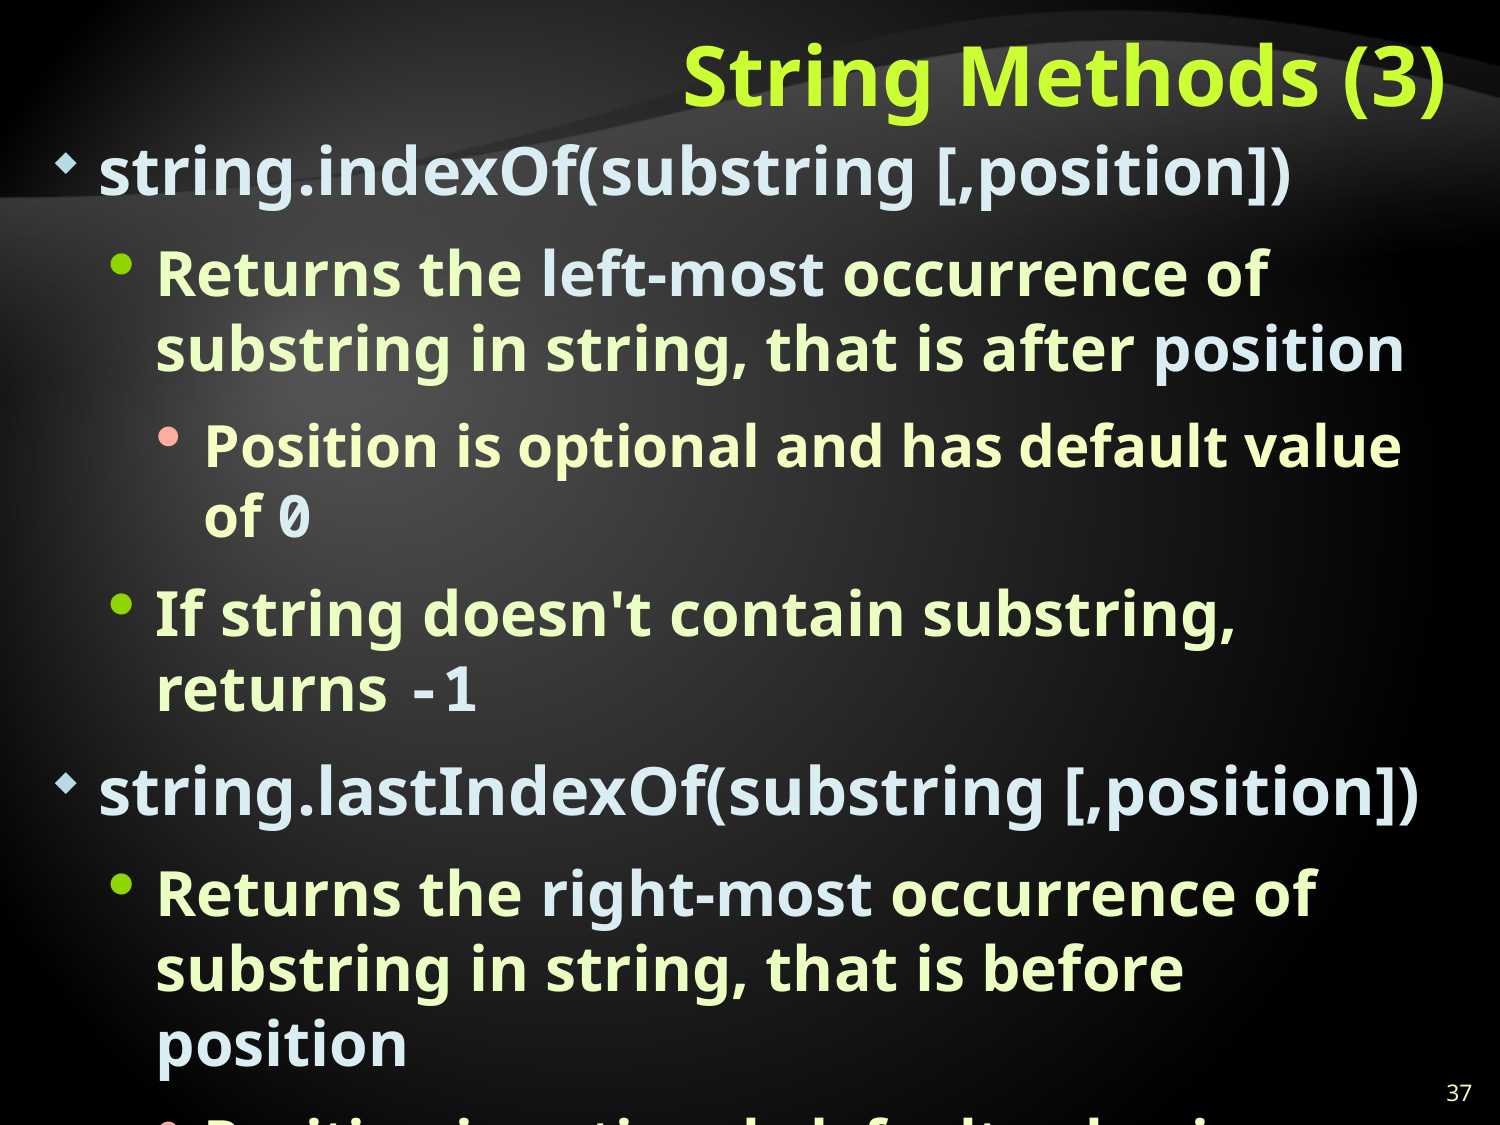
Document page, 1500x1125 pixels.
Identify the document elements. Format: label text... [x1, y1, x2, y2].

list string.indexOf(substring [,position]) Returns the left-most occurrence of substring in string, that is after position Position is optional and has default value of 0 If string doesn't contain substring, returns -1 string.lastIndexOf(substring [,position]) Returns the right-most occurrence of substring in string, that is before position Position is optional, default value is string.length If string doesn't contain substring, returns -1 [37, 121, 1463, 1072]
picture [0, 0, 1500, 1125]
title String Methods (3) [300, 12, 1463, 121]
slide_number 37 [1412, 1074, 1488, 1113]
